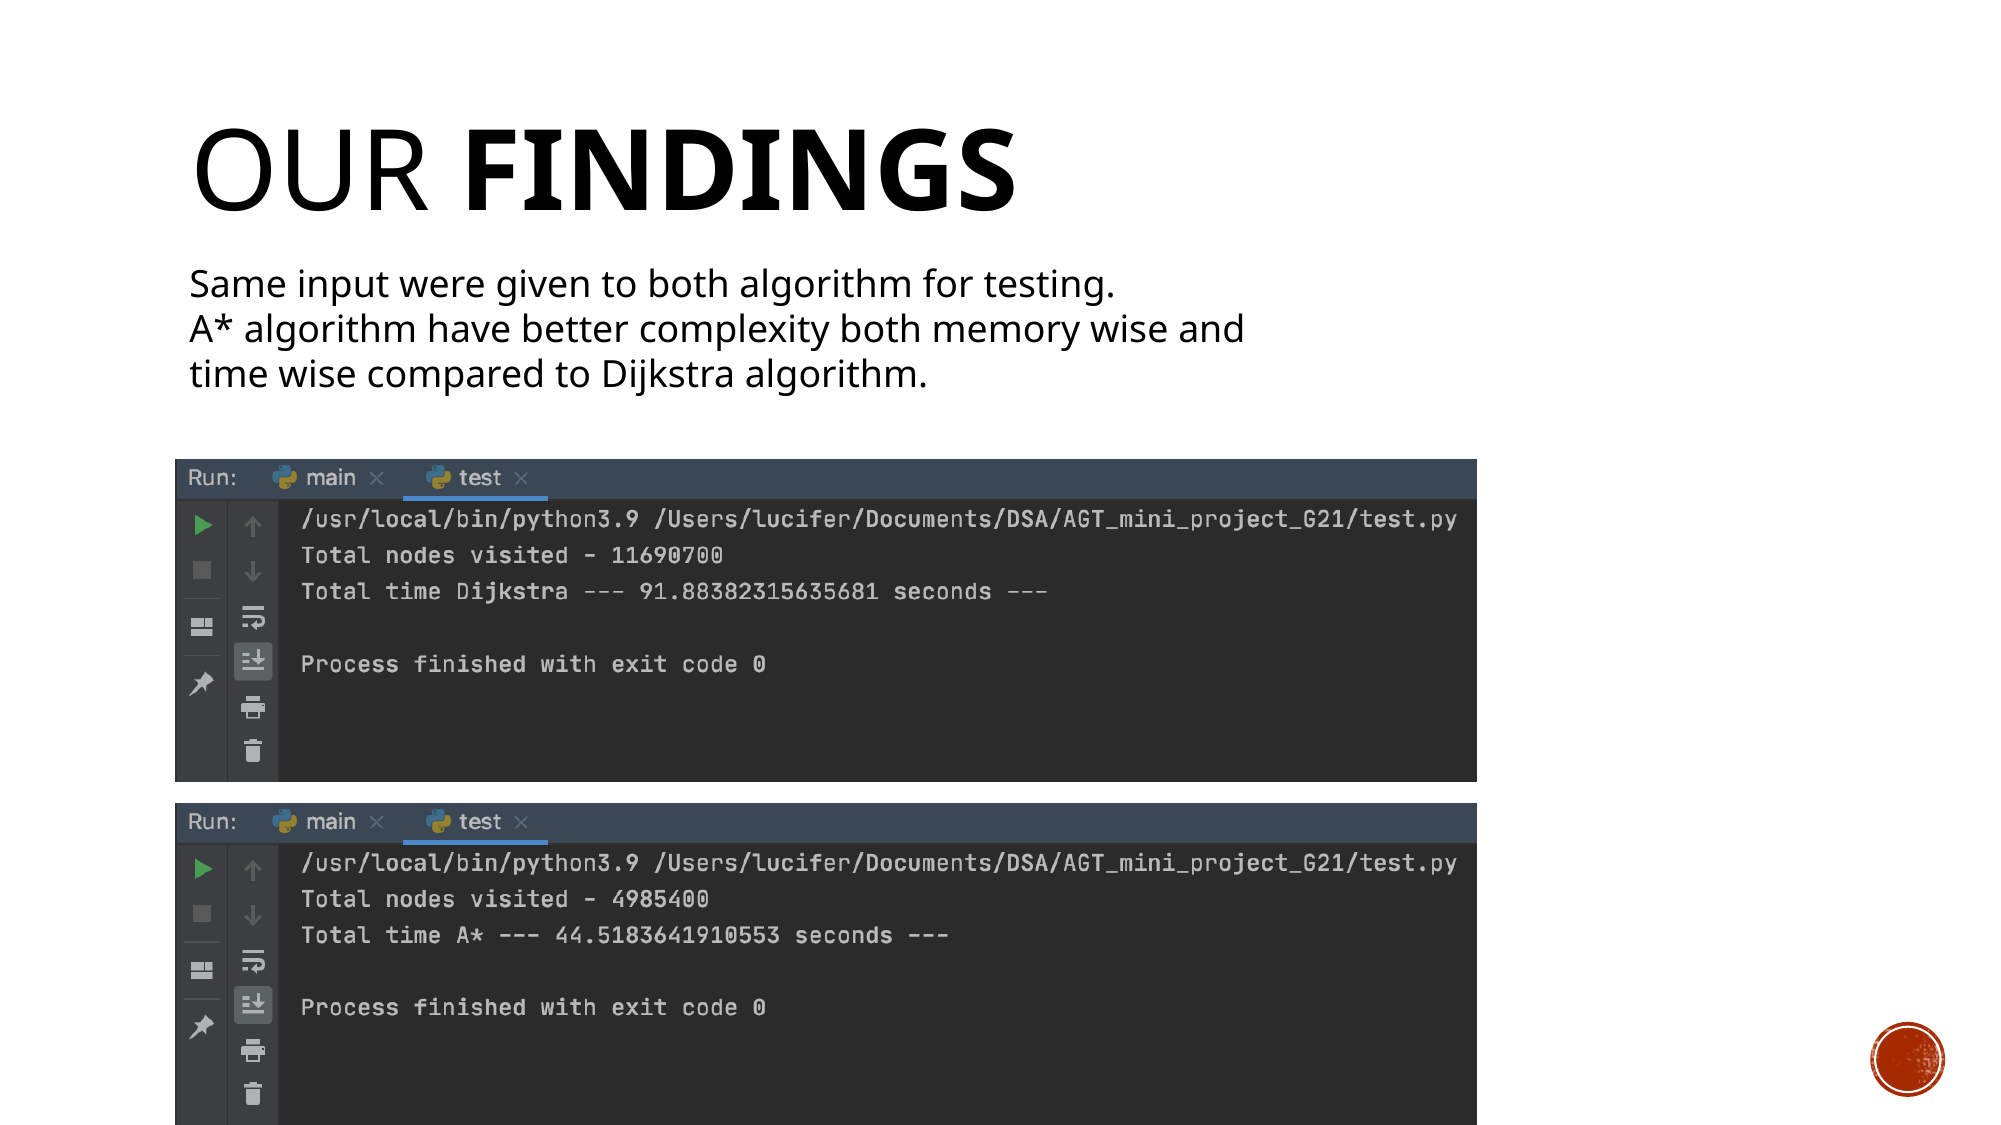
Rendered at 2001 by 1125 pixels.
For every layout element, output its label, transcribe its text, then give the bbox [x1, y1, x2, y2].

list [179, 464, 1476, 779]
title Our findings [175, 42, 1826, 307]
text_box Same input were given to both algorithm for testing. A* algorithm have better complexity both memory wise and time wise compared to Dijkstra algorithm. [174, 252, 1326, 403]
picture [175, 803, 1477, 1125]
